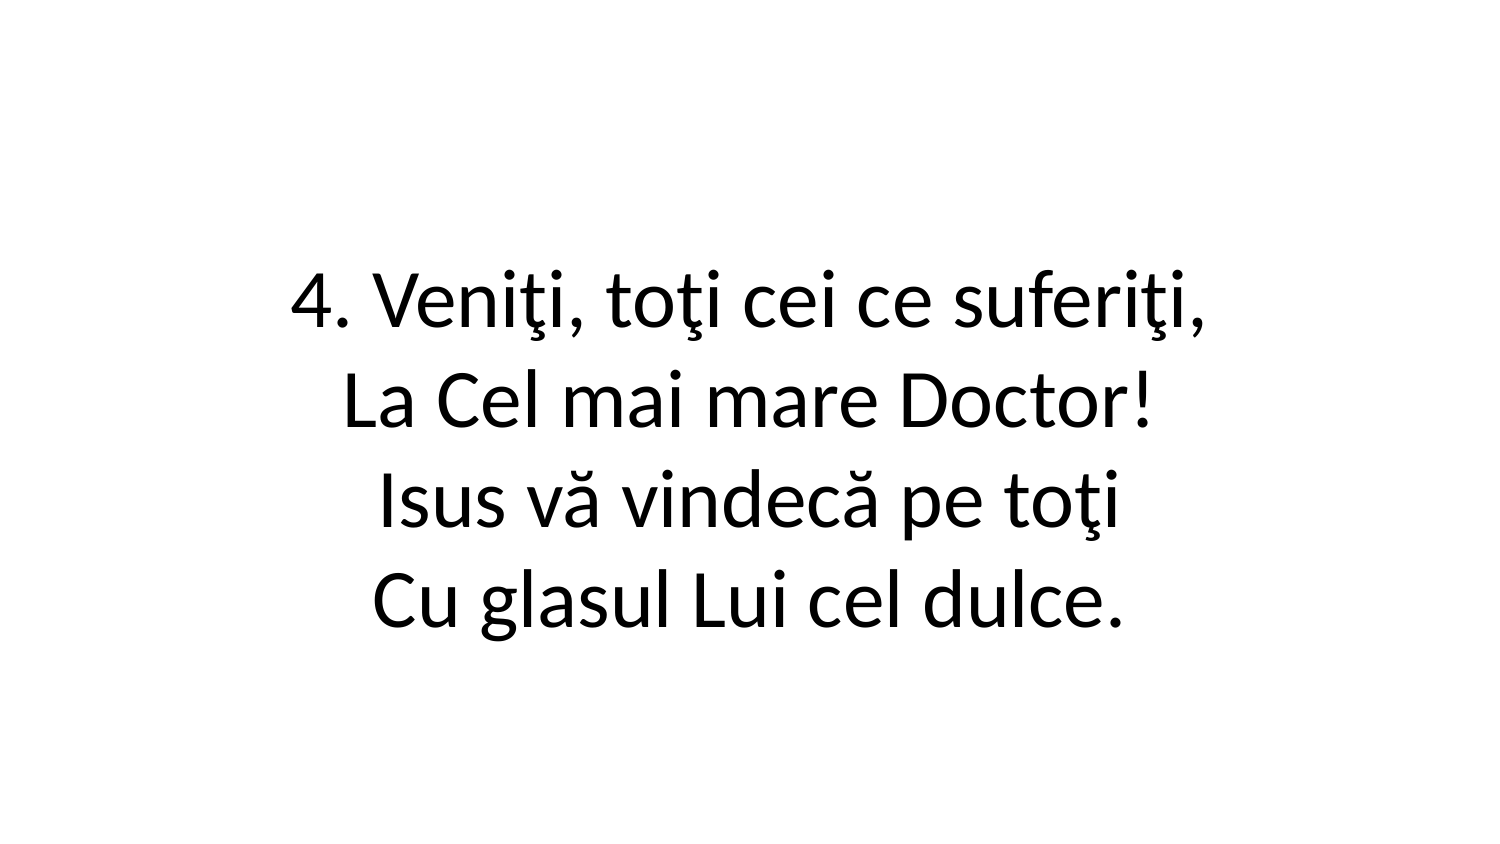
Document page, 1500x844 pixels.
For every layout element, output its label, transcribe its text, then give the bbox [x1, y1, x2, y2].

text_box 4. Veniţi, toţi cei ce suferiţi, La Cel mai mare Doctor! Isus vă vindecă pe toţi Cu glasul Lui cel dulce. [275, 192, 1225, 652]
